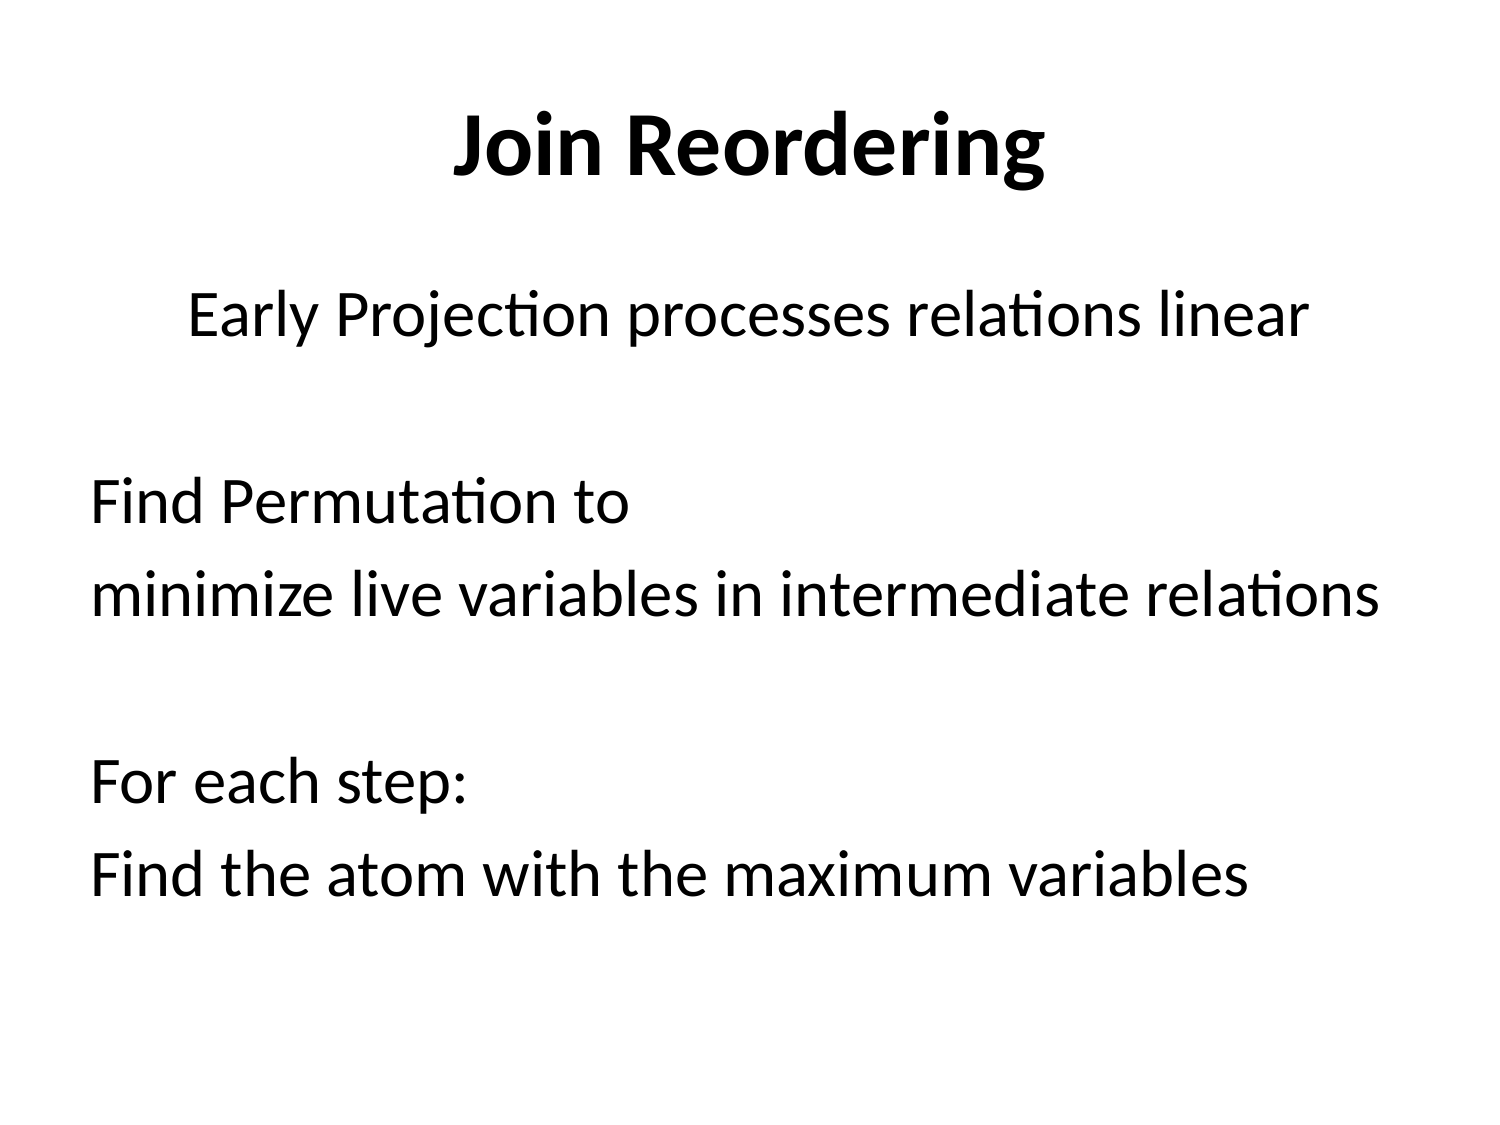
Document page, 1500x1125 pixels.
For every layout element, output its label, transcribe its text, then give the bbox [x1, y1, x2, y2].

list Early Projection processes relations linear Find Permutation to minimize live variables in intermediate relations For each step: Find the atom with the maximum variables [75, 262, 1425, 1005]
title Join Reordering [75, 45, 1425, 233]
